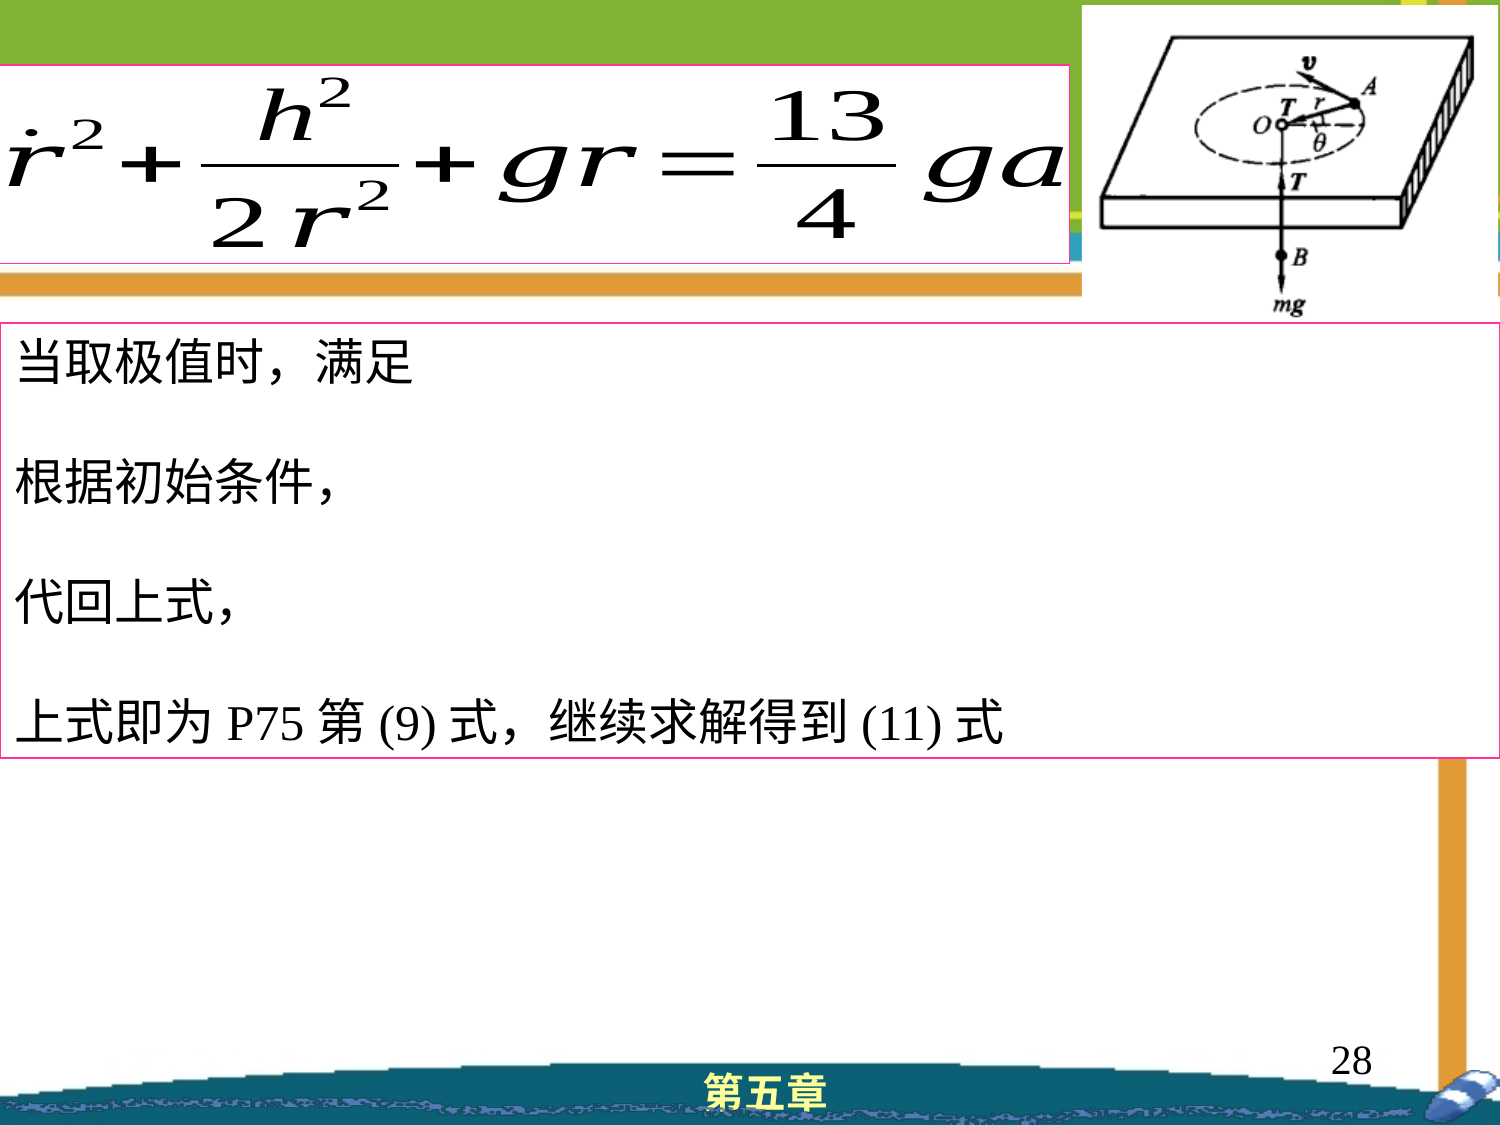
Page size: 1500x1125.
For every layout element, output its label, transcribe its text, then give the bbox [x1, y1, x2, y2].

picture [0, 759, 1500, 1125]
picture [0, 0, 1500, 324]
slide_number 28 [1074, 1025, 1388, 1070]
